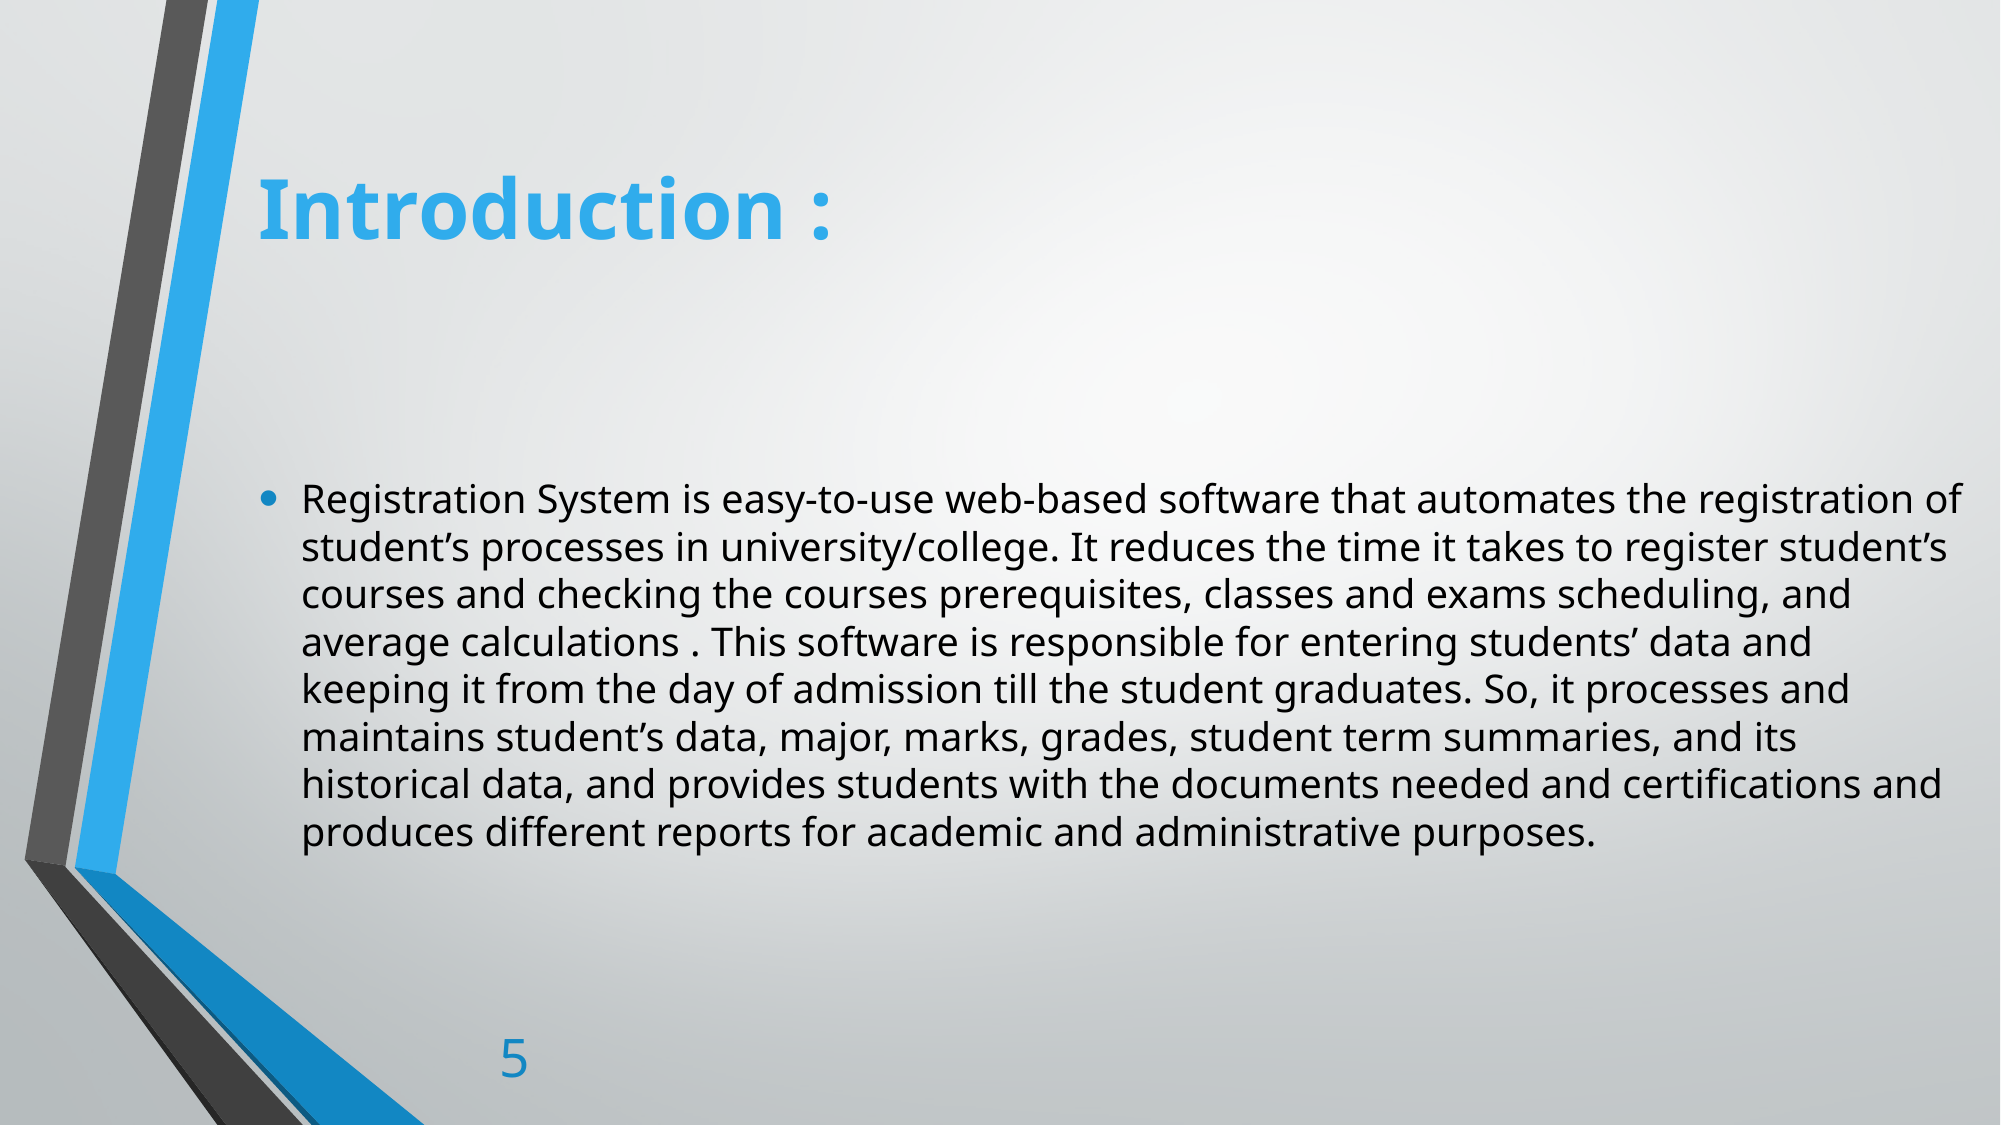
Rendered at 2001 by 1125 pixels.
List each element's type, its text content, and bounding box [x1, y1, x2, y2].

list Registration System is easy-to-use web-based software that automates the registration of student’s processes in university/college. It reduces the time it takes to register student’s courses and checking the courses prerequisites, classes and exams scheduling, and average calculations . This software is responsible for entering students’ data and keeping it from the day of admission till the student graduates. So, it processes and maintains student’s data, major, marks, grades, student term summaries, and its historical data, and provides students with the documents needed and certifications and produces different reports for academic and administrative purposes. 5 [243, 437, 1984, 1125]
title Introduction : [243, 112, 1887, 400]
